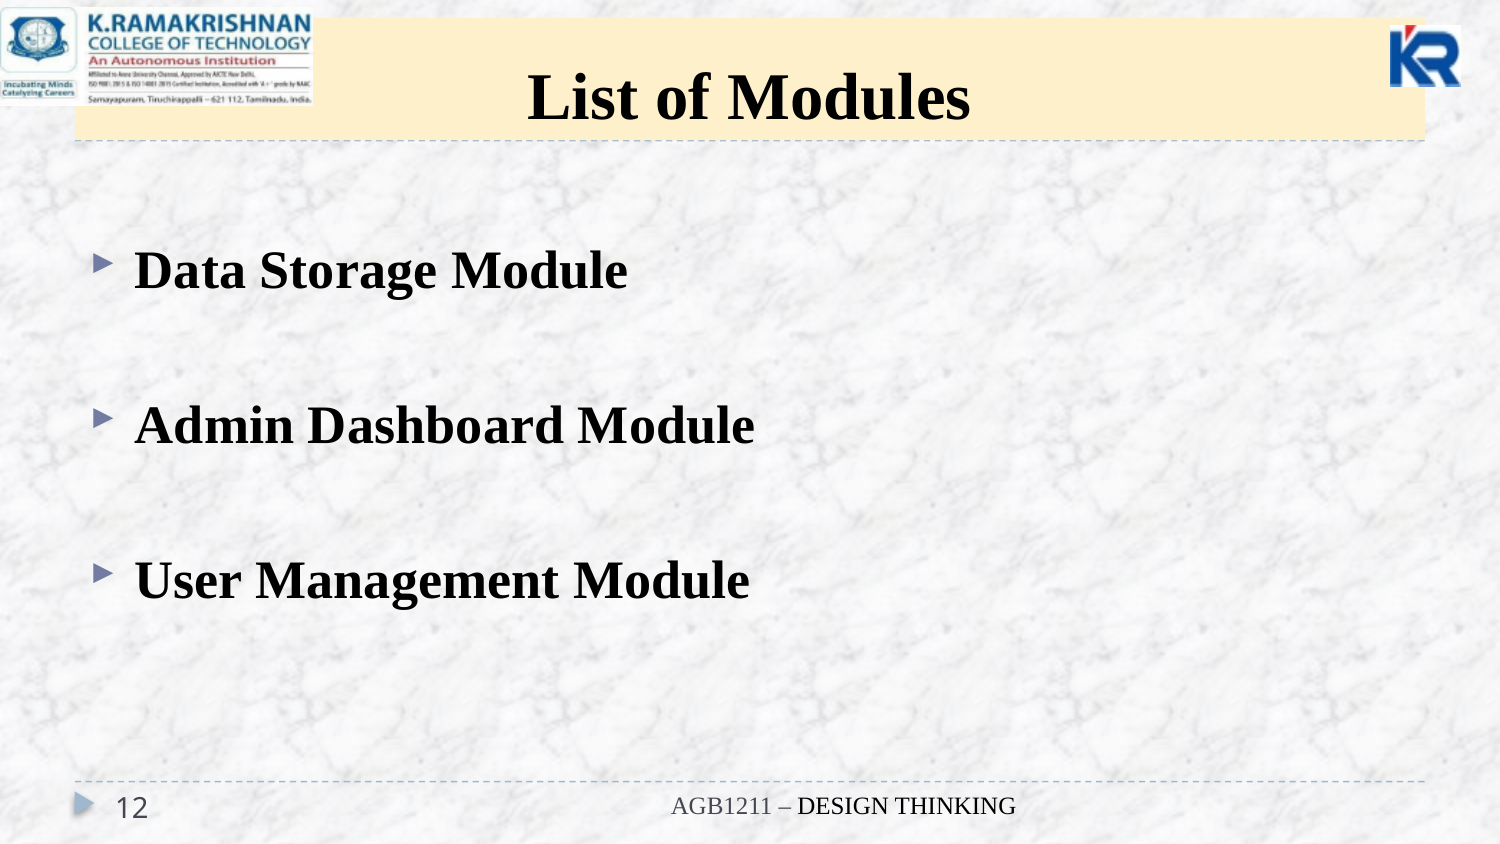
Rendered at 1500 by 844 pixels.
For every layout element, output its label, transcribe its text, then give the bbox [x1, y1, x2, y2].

picture [1390, 25, 1461, 87]
list Data Storage Module Admin Dashboard Module User Management Module [75, 150, 1425, 758]
title List of Modules [75, 18, 1425, 141]
slide_number 12 [100, 782, 426, 827]
footer AGB1211 – DESIGN THINKING [512, 782, 1175, 844]
picture [0, 7, 313, 106]
